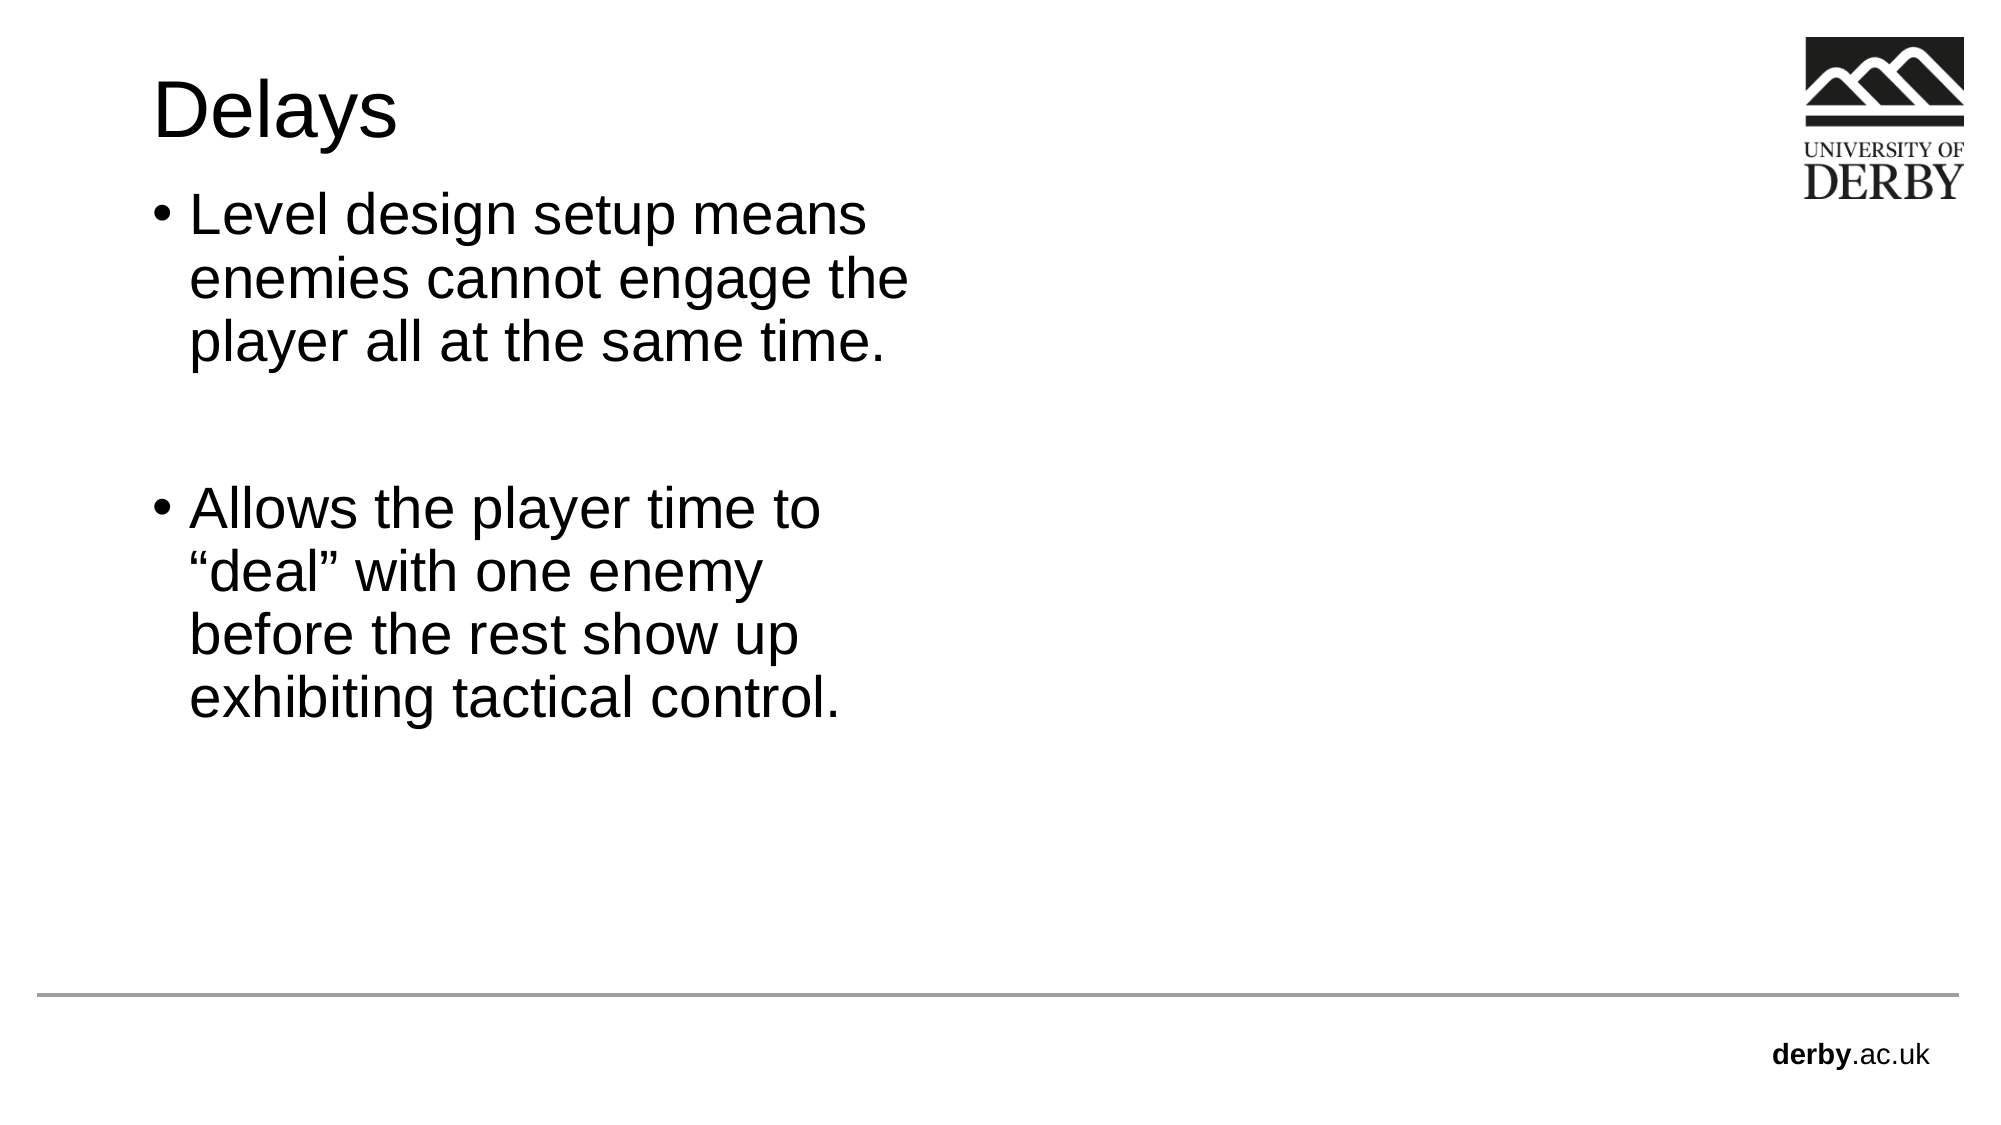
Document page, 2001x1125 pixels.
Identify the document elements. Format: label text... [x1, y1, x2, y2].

picture [1804, 37, 1964, 199]
list Level design setup means enemies cannot engage the player all at the same time. Allows the player time to “deal” with one enemy before the rest show up exhibiting tactical control. [137, 177, 953, 985]
title Delays [137, 59, 1791, 163]
